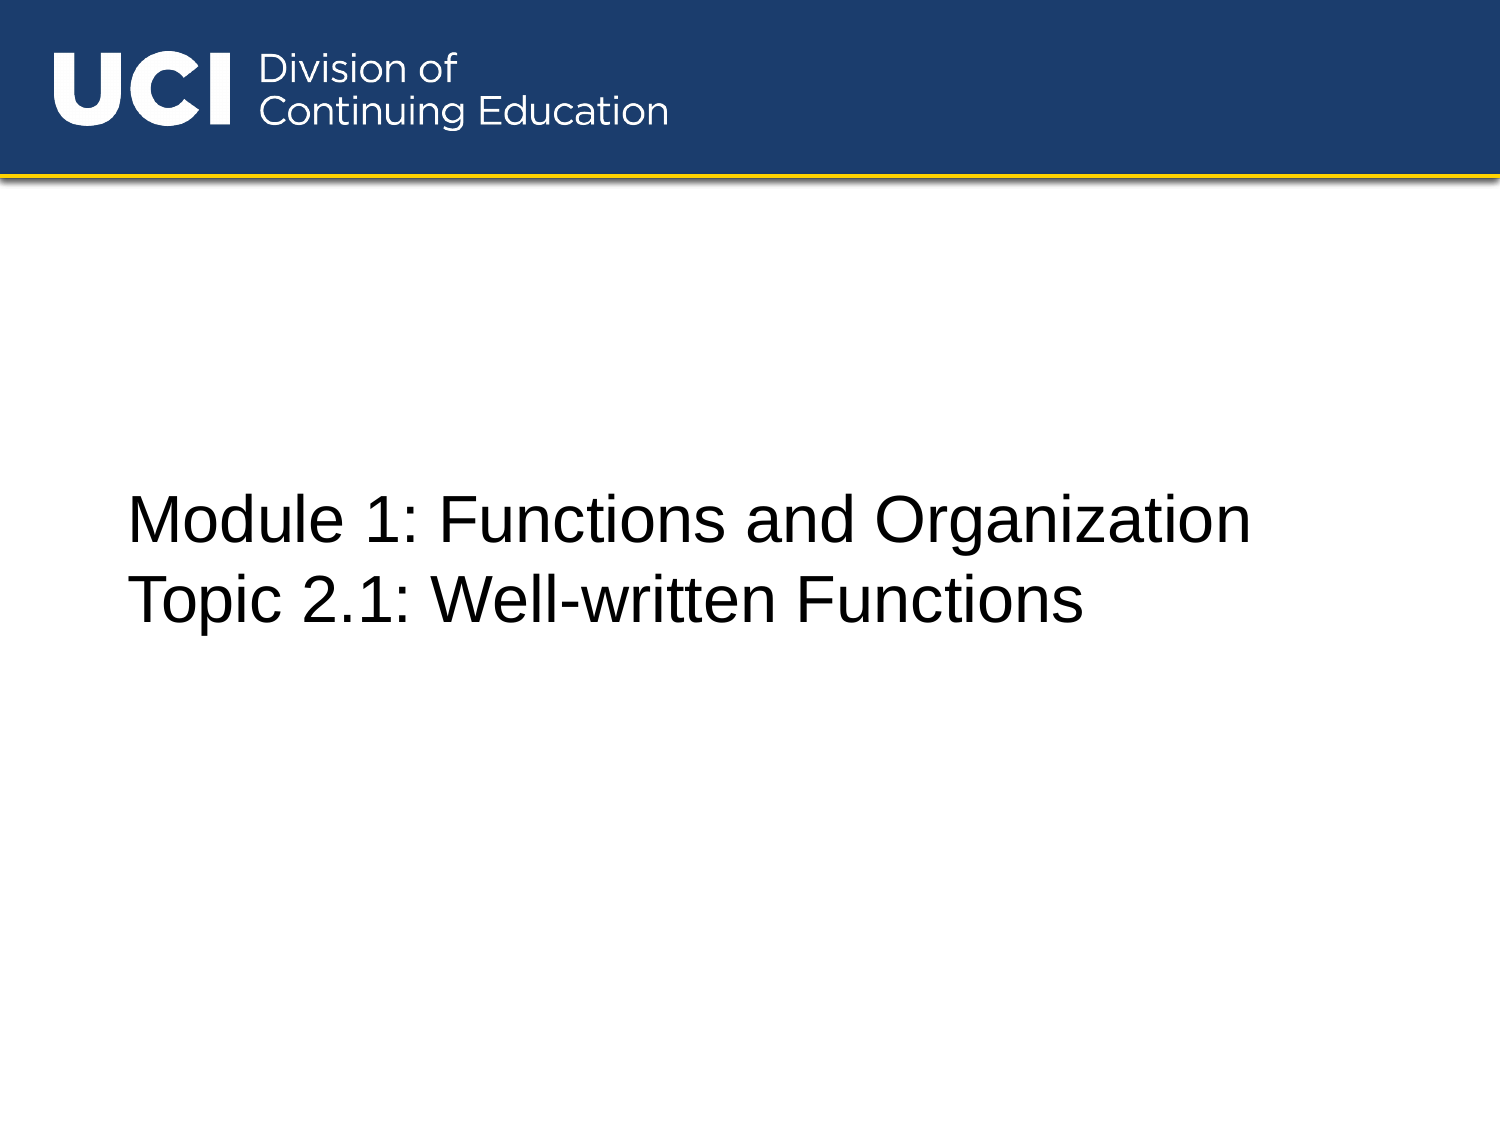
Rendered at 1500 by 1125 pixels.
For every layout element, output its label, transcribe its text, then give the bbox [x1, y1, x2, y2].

picture [54, 51, 667, 131]
text_box Module 1: Functions and Organization Topic 2.1: Well-written Functions [112, 374, 1388, 738]
